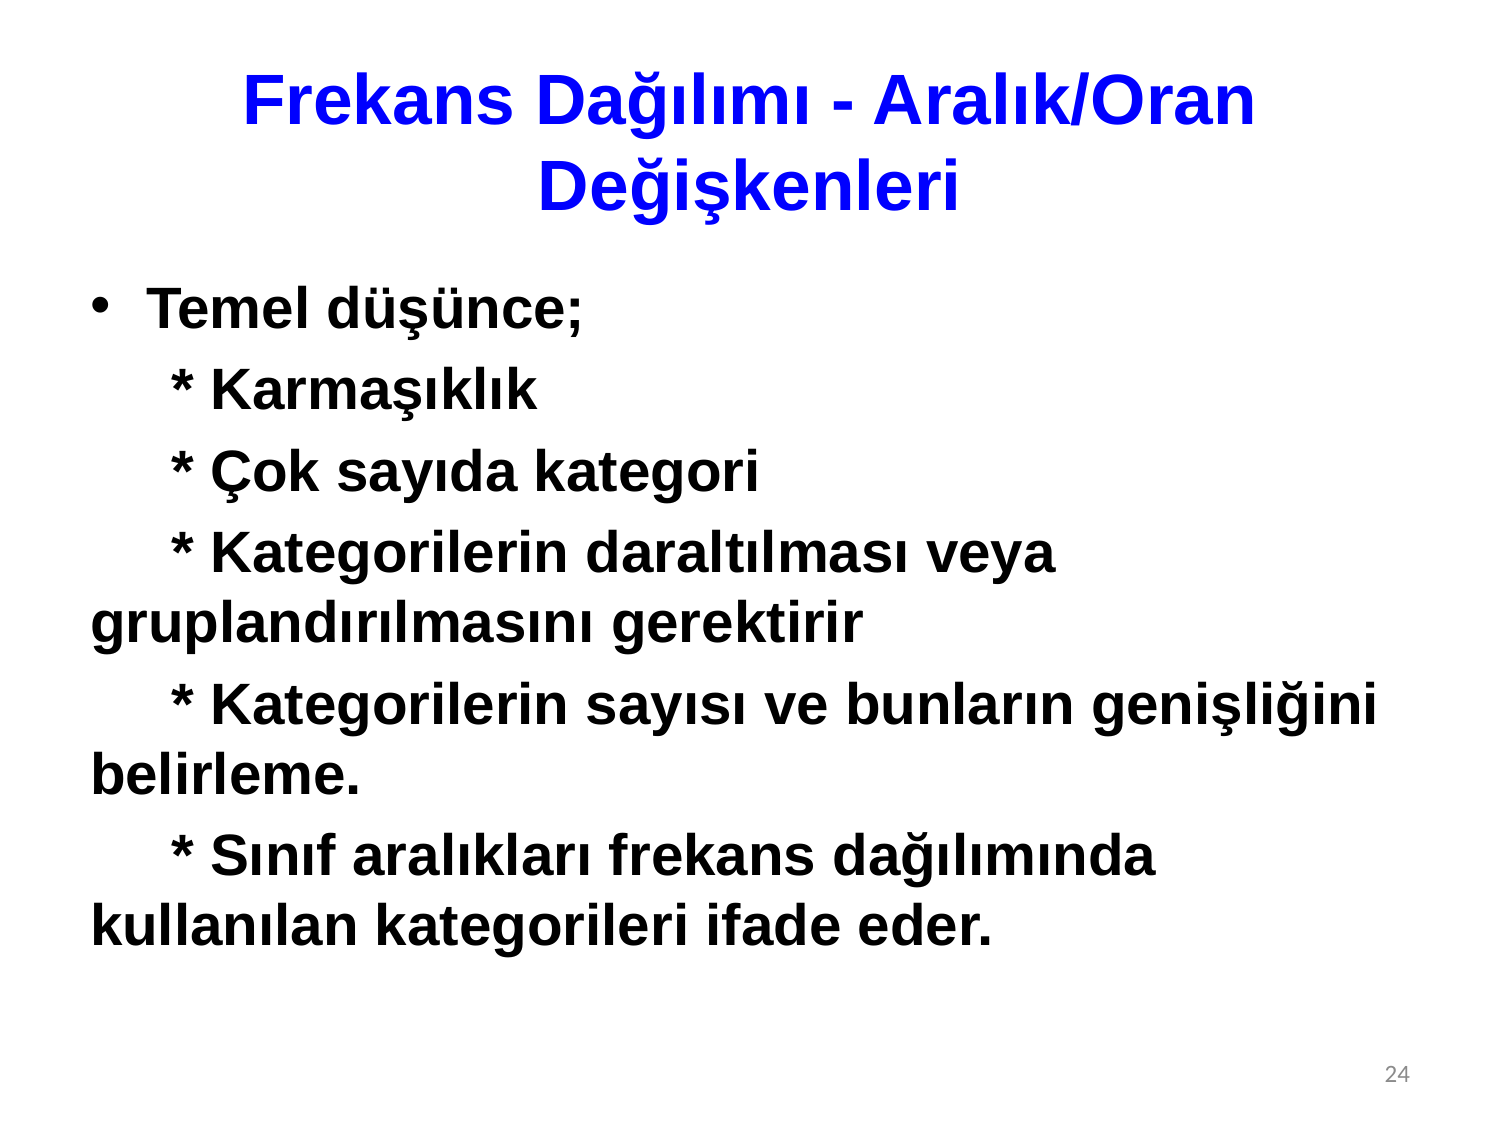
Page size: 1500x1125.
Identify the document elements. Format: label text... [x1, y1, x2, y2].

list Temel düşünce; * Karmaşıklık * Çok sayıda kategori * Kategorilerin daraltılması veya gruplandırılmasını gerektirir * Kategorilerin sayısı ve bunların genişliğini belirleme. * Sınıf aralıkları frekans dağılımında kullanılan kategorileri ifade eder. [75, 262, 1425, 1005]
slide_number 24 [1074, 1042, 1425, 1103]
title Frekans Dağılımı - Aralık/Oran Değişkenleri [75, 45, 1425, 233]
